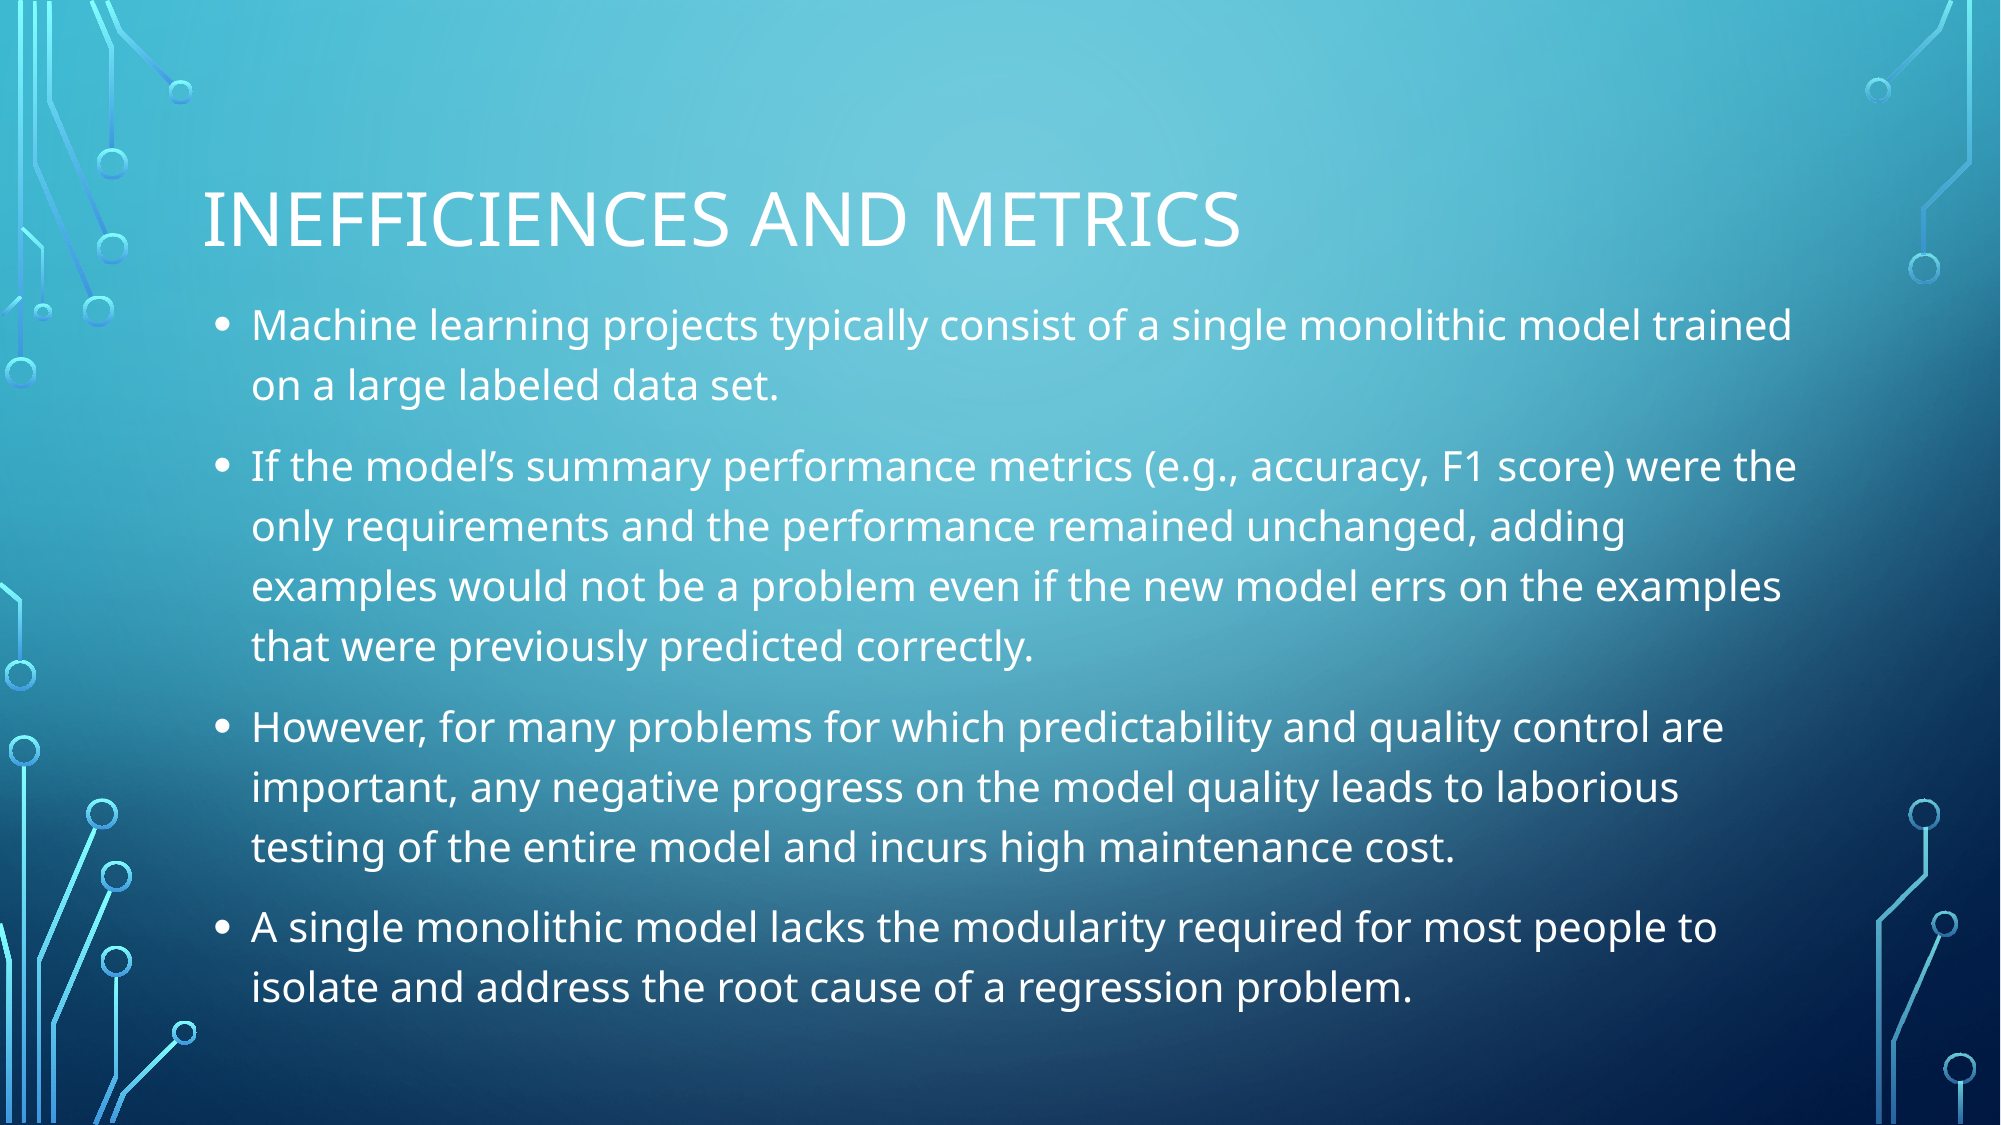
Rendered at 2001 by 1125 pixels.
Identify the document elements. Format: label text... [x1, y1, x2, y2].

title Inefficiences and Metrics [187, 101, 1813, 344]
list Machine learning projects typically consist of a single monolithic model trained on a large labeled data set. If the model’s summary performance metrics (e.g., accuracy, F1 score) were the only requirements and the performance remained unchanged, adding examples would not be a problem even if the new model errs on the examples that were previously predicted correctly. However, for many problems for which predictability and quality control are important, any negative progress on the model quality leads to laborious testing of the entire model and incurs high maintenance cost. A single monolithic model lacks the modularity required for most people to isolate and address the root cause of a regression problem. [198, 281, 1824, 863]
